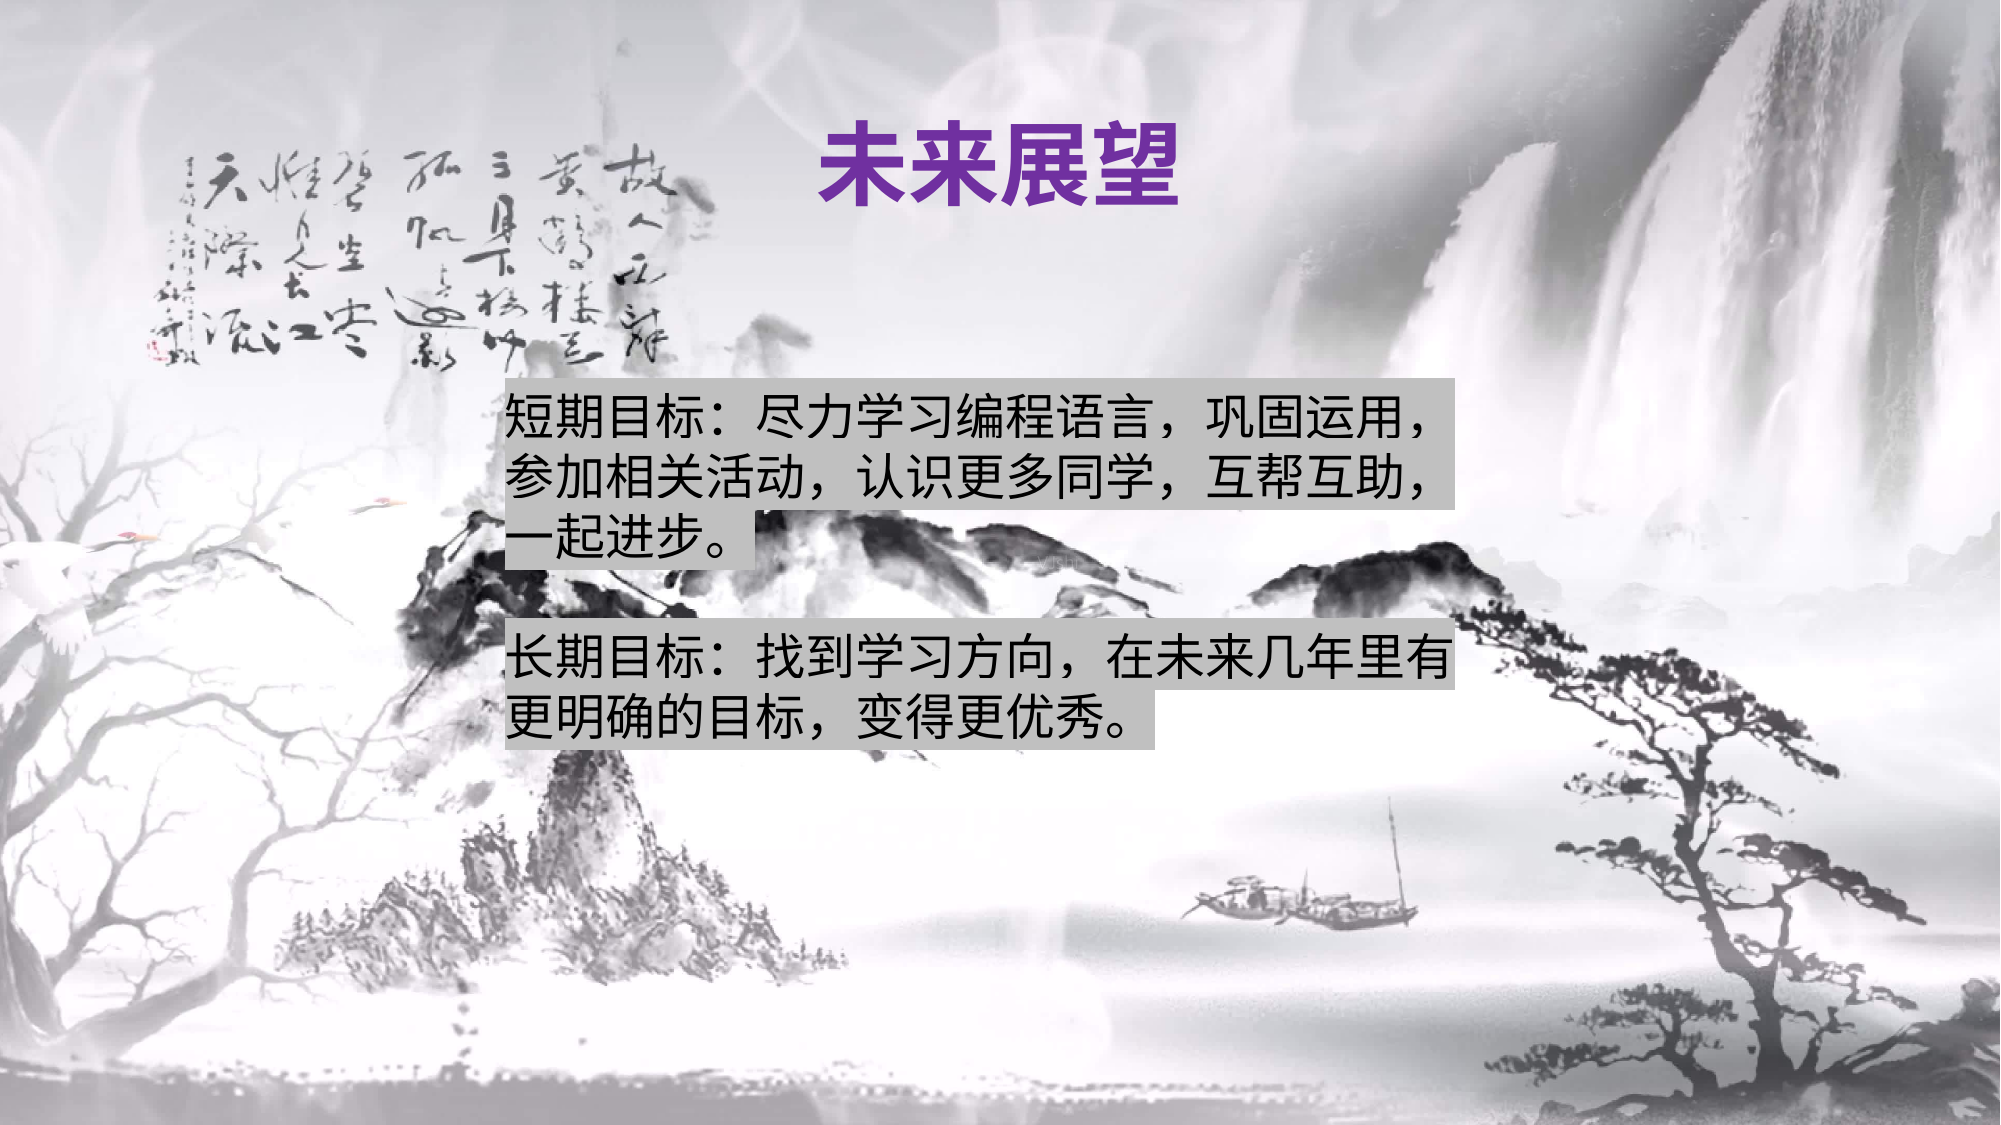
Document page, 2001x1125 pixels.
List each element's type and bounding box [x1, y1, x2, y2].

list [0, 0, 2000, 1125]
